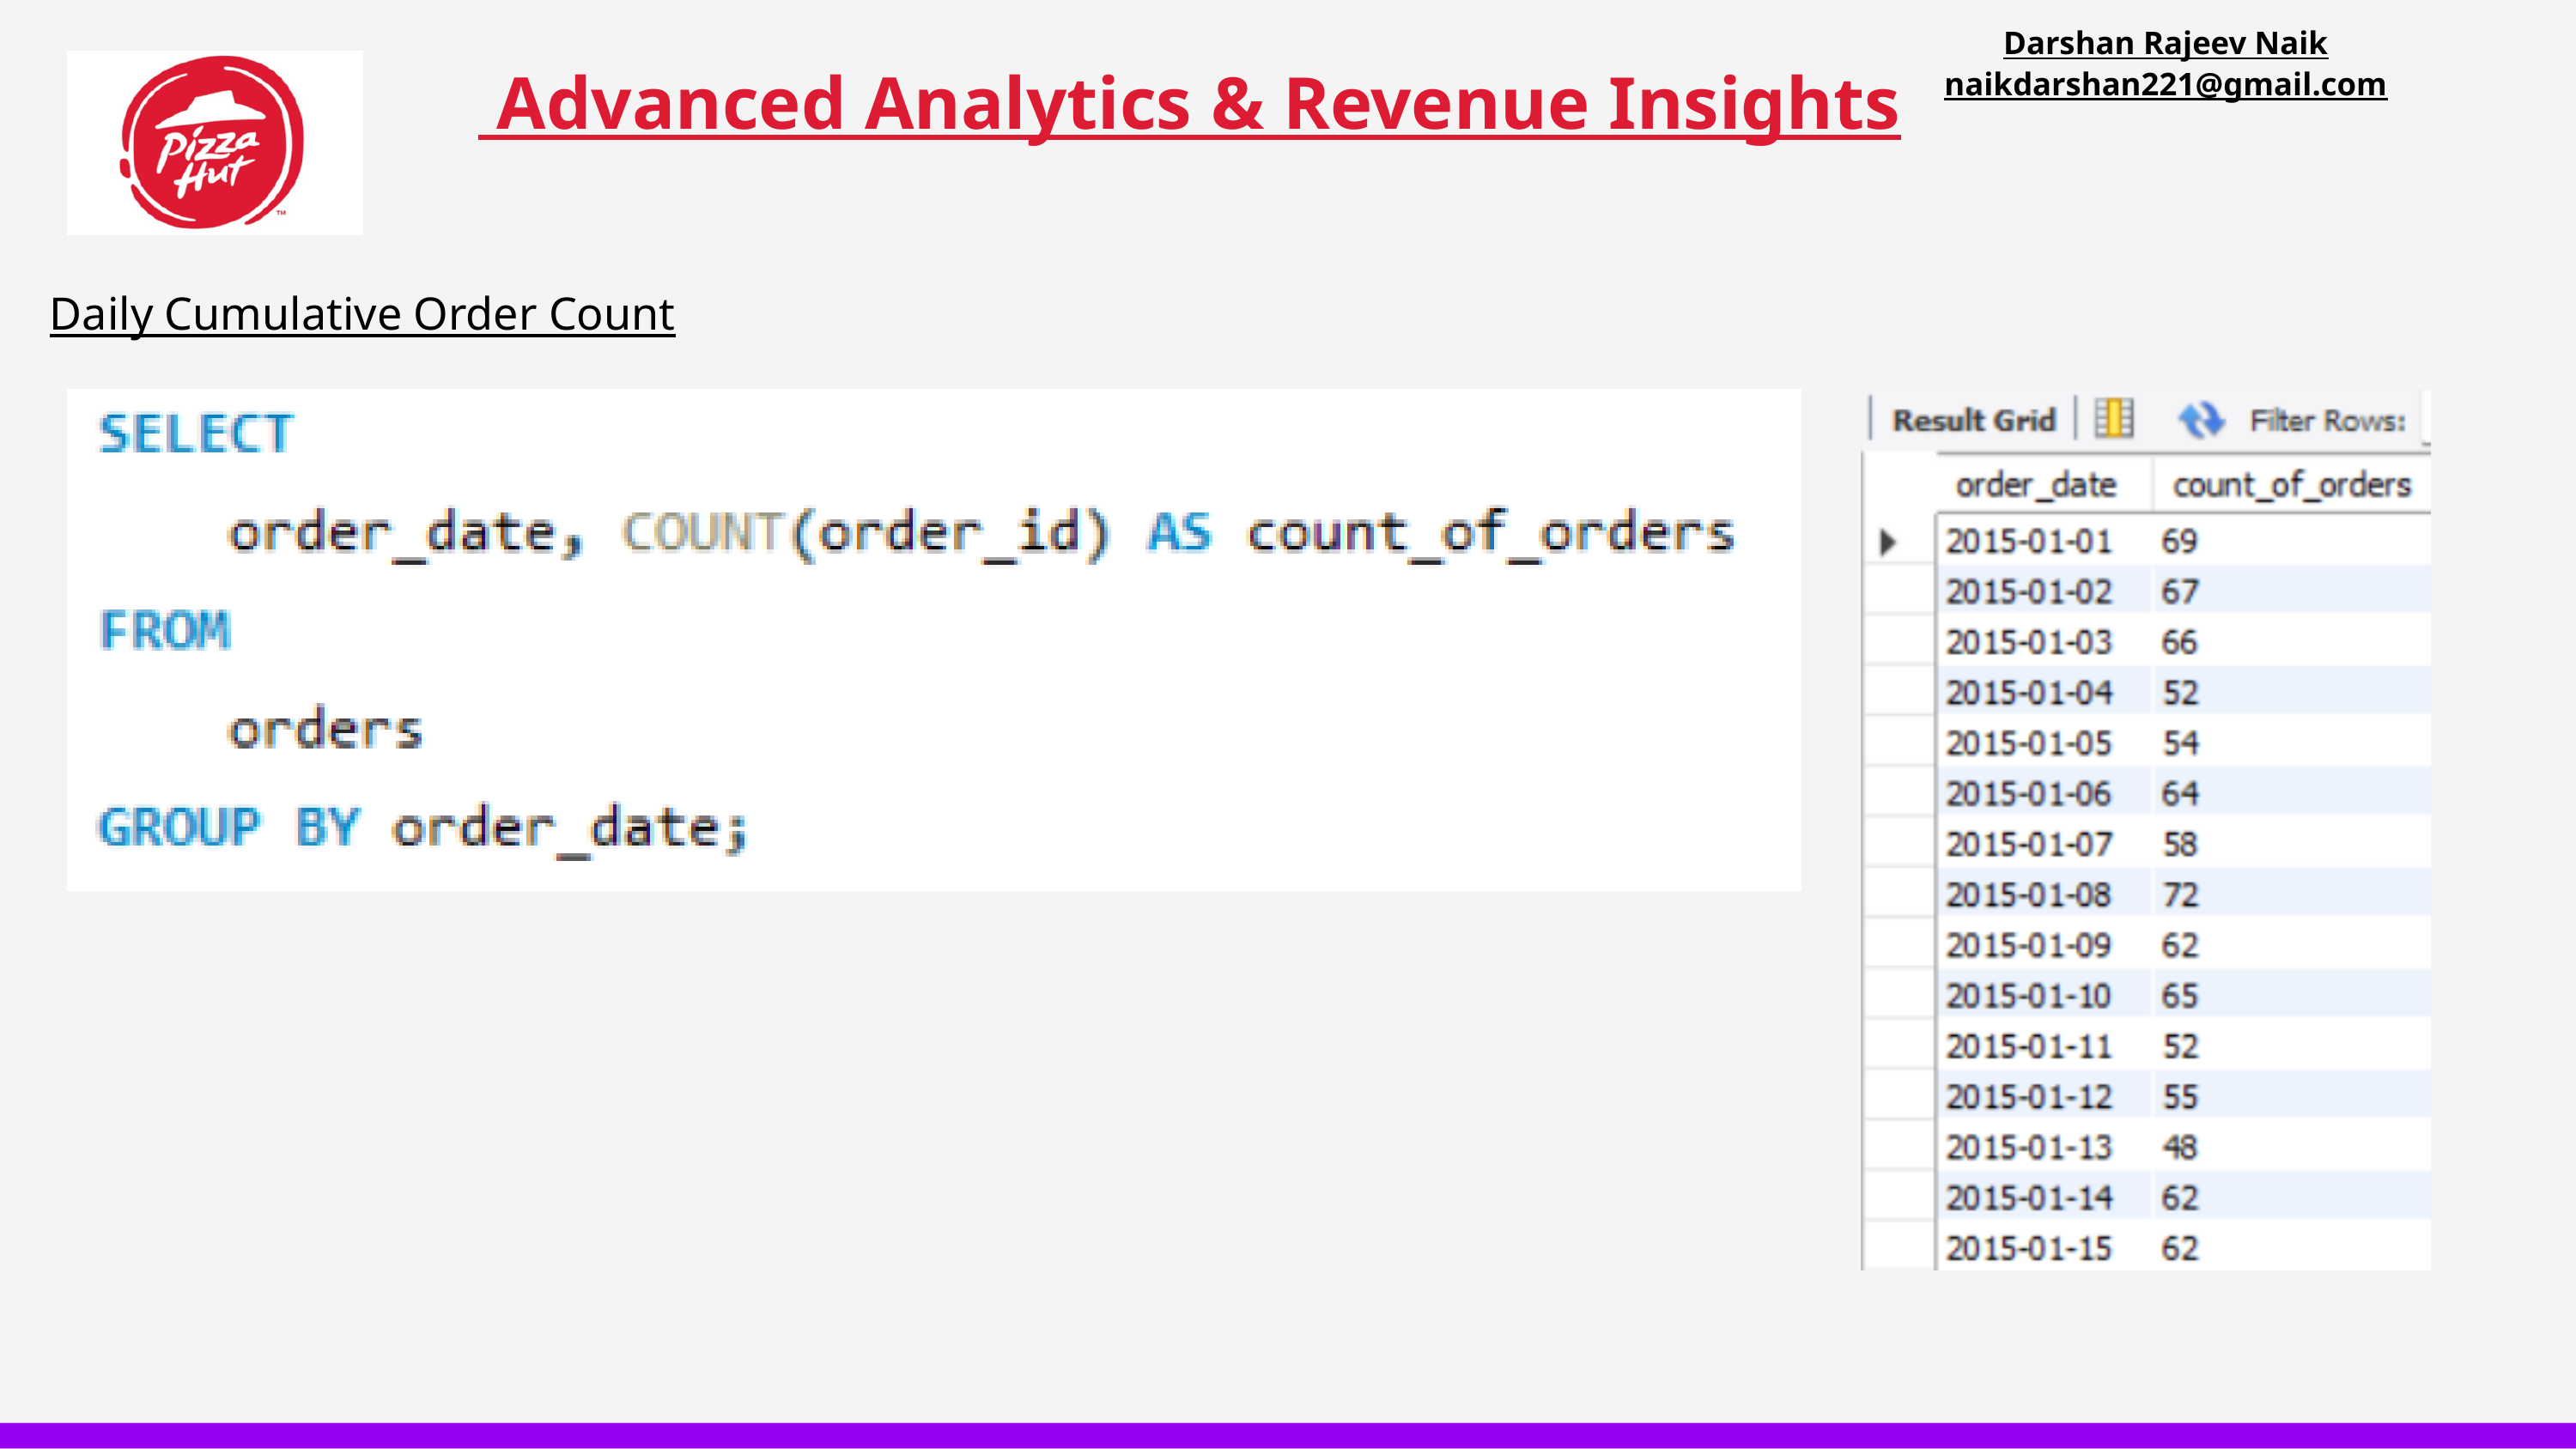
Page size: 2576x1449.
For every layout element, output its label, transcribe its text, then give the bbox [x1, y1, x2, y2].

text_box [66, 51, 363, 235]
text_box Darshan Rajeev Naik naikdarshan221@gmail.com [1792, 20, 2540, 102]
text_box [1861, 389, 2432, 1270]
text_box [66, 389, 1801, 891]
text_box [0, 1422, 2576, 1449]
text_box Daily Cumulative Order Count [0, 285, 864, 340]
text_box Advanced Analytics & Revenue Insights [424, 50, 1955, 144]
